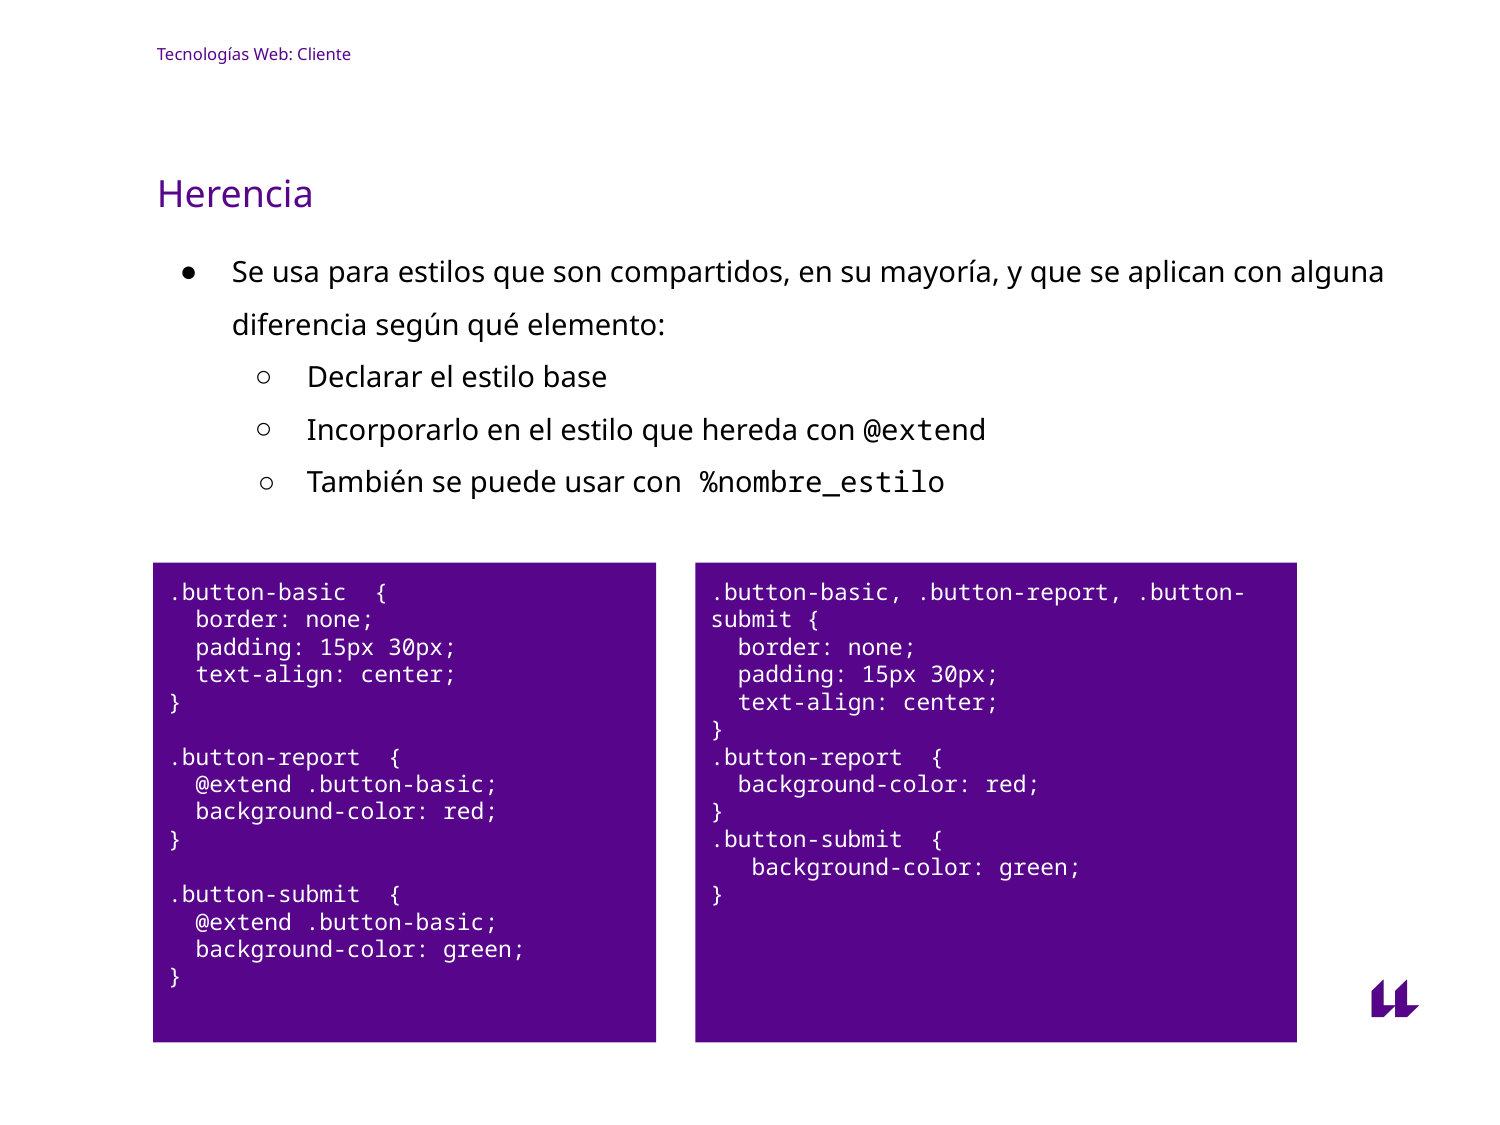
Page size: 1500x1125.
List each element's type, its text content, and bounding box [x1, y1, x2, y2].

subtitle Herencia Se usa para estilos que son compartidos, en su mayoría, y que se aplican con alguna diferencia según qué elemento: Declarar el estilo base Incorporarlo en el estilo que hereda con @extend También se puede usar con %nombre_estilo [141, 148, 1404, 531]
title Tecnologías Web: Cliente [141, 28, 710, 87]
text_box .button-basic { border: none; padding: 15px 30px; text-align: center; } .button-report { @extend .button-basic; background-color: red; } .button-submit { @extend .button-basic; background-color: green; } [153, 562, 657, 1043]
picture [1363, 971, 1426, 1026]
text_box .button-basic, .button-report, .button-submit { border: none; padding: 15px 30px; text-align: center; } .button-report { background-color: red; } .button-submit { background-color: green; } [695, 562, 1297, 1043]
